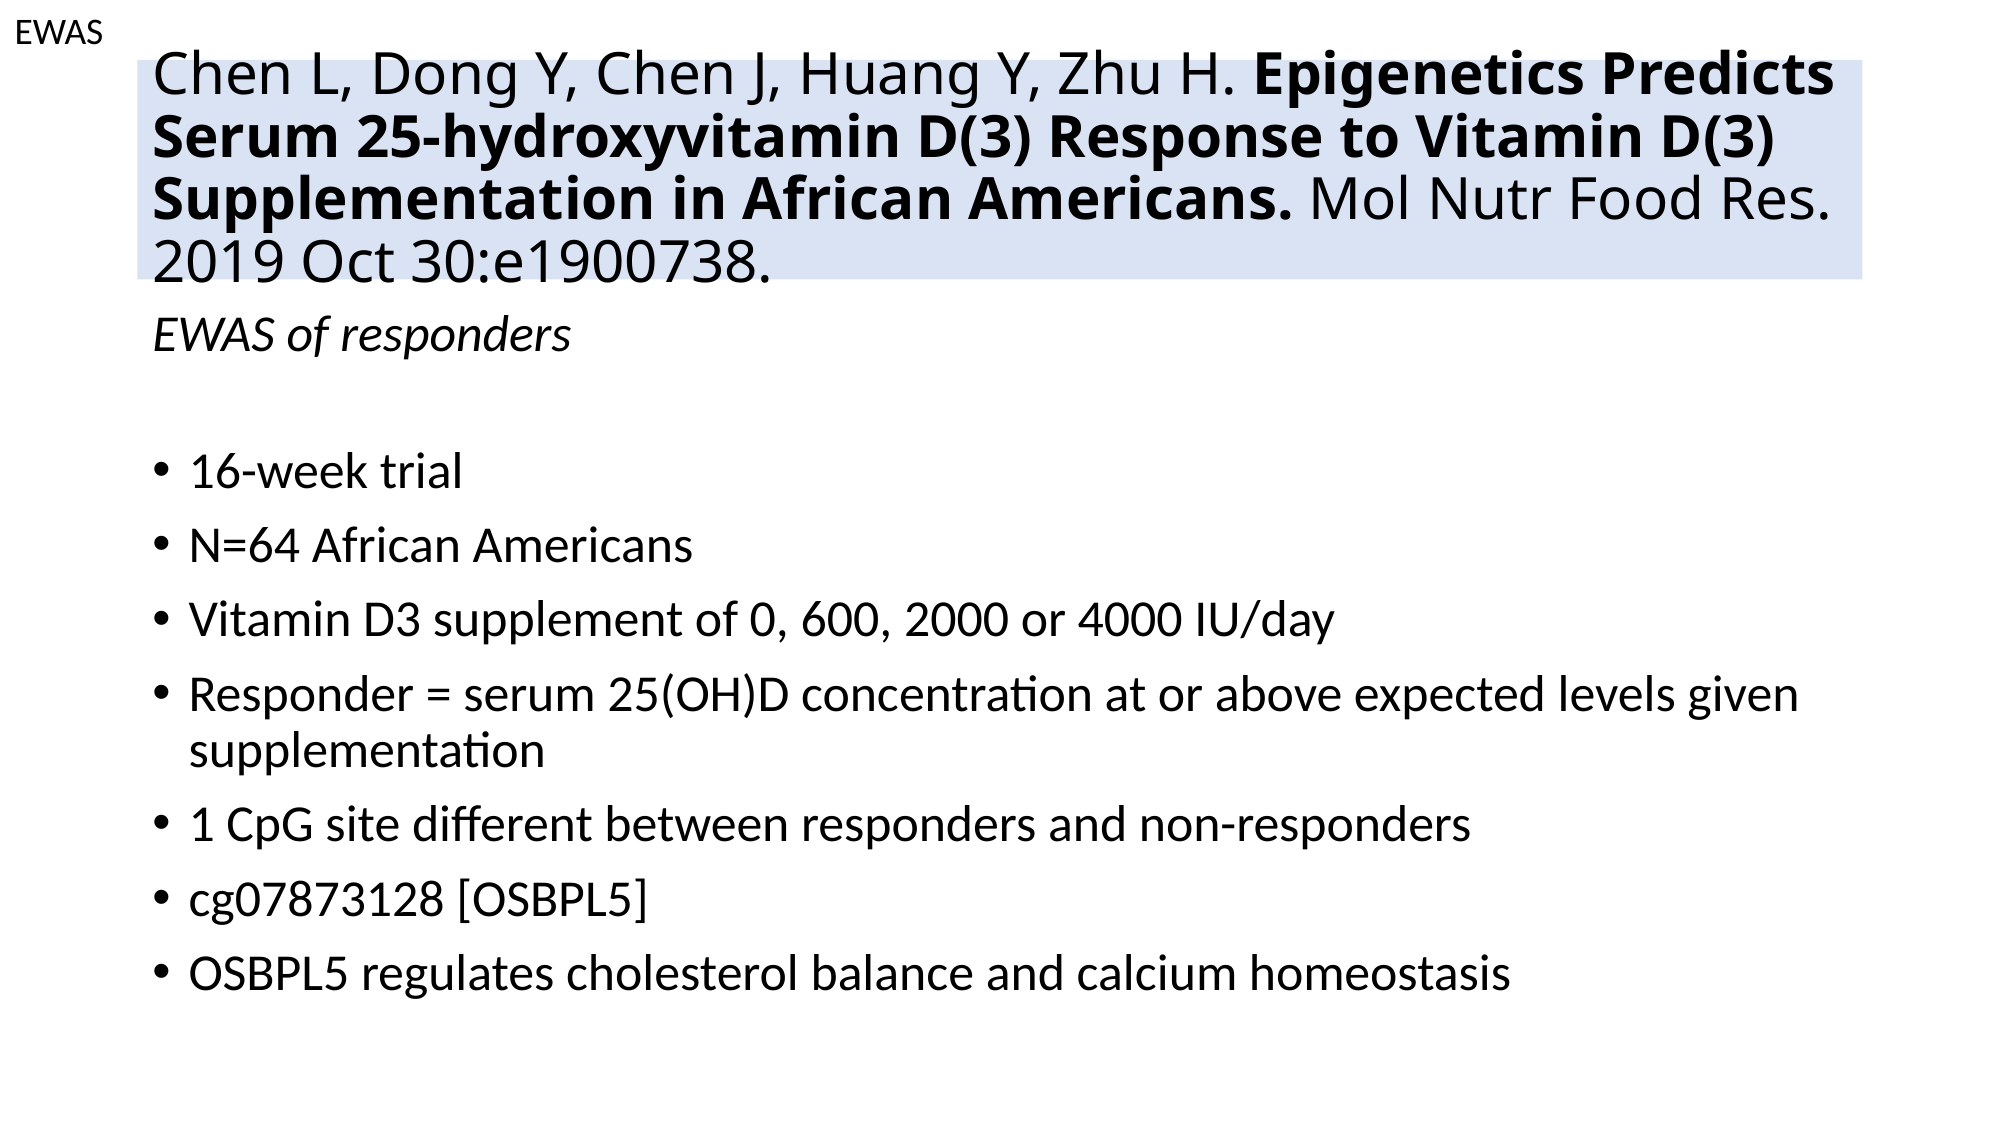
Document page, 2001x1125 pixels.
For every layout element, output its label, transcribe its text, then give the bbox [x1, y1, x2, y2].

list EWAS of responders 16-week trial N=64 African Americans Vitamin D3 supplement of 0, 600, 2000 or 4000 IU/day Responder = serum 25(OH)D concentration at or above expected levels given supplementation 1 CpG site different between responders and non-responders cg07873128 [OSBPL5] OSBPL5 regulates cholesterol balance and calcium homeostasis [137, 299, 1863, 1014]
title Chen L, Dong Y, Chen J, Huang Y, Zhu H. Epigenetics Predicts Serum 25-hydroxyvitamin D(3) Response to Vitamin D(3) Supplementation in African Americans. Mol Nutr Food Res. 2019 Oct 30:e1900738. [137, 59, 1863, 280]
text_box EWAS [0, 0, 450, 60]
